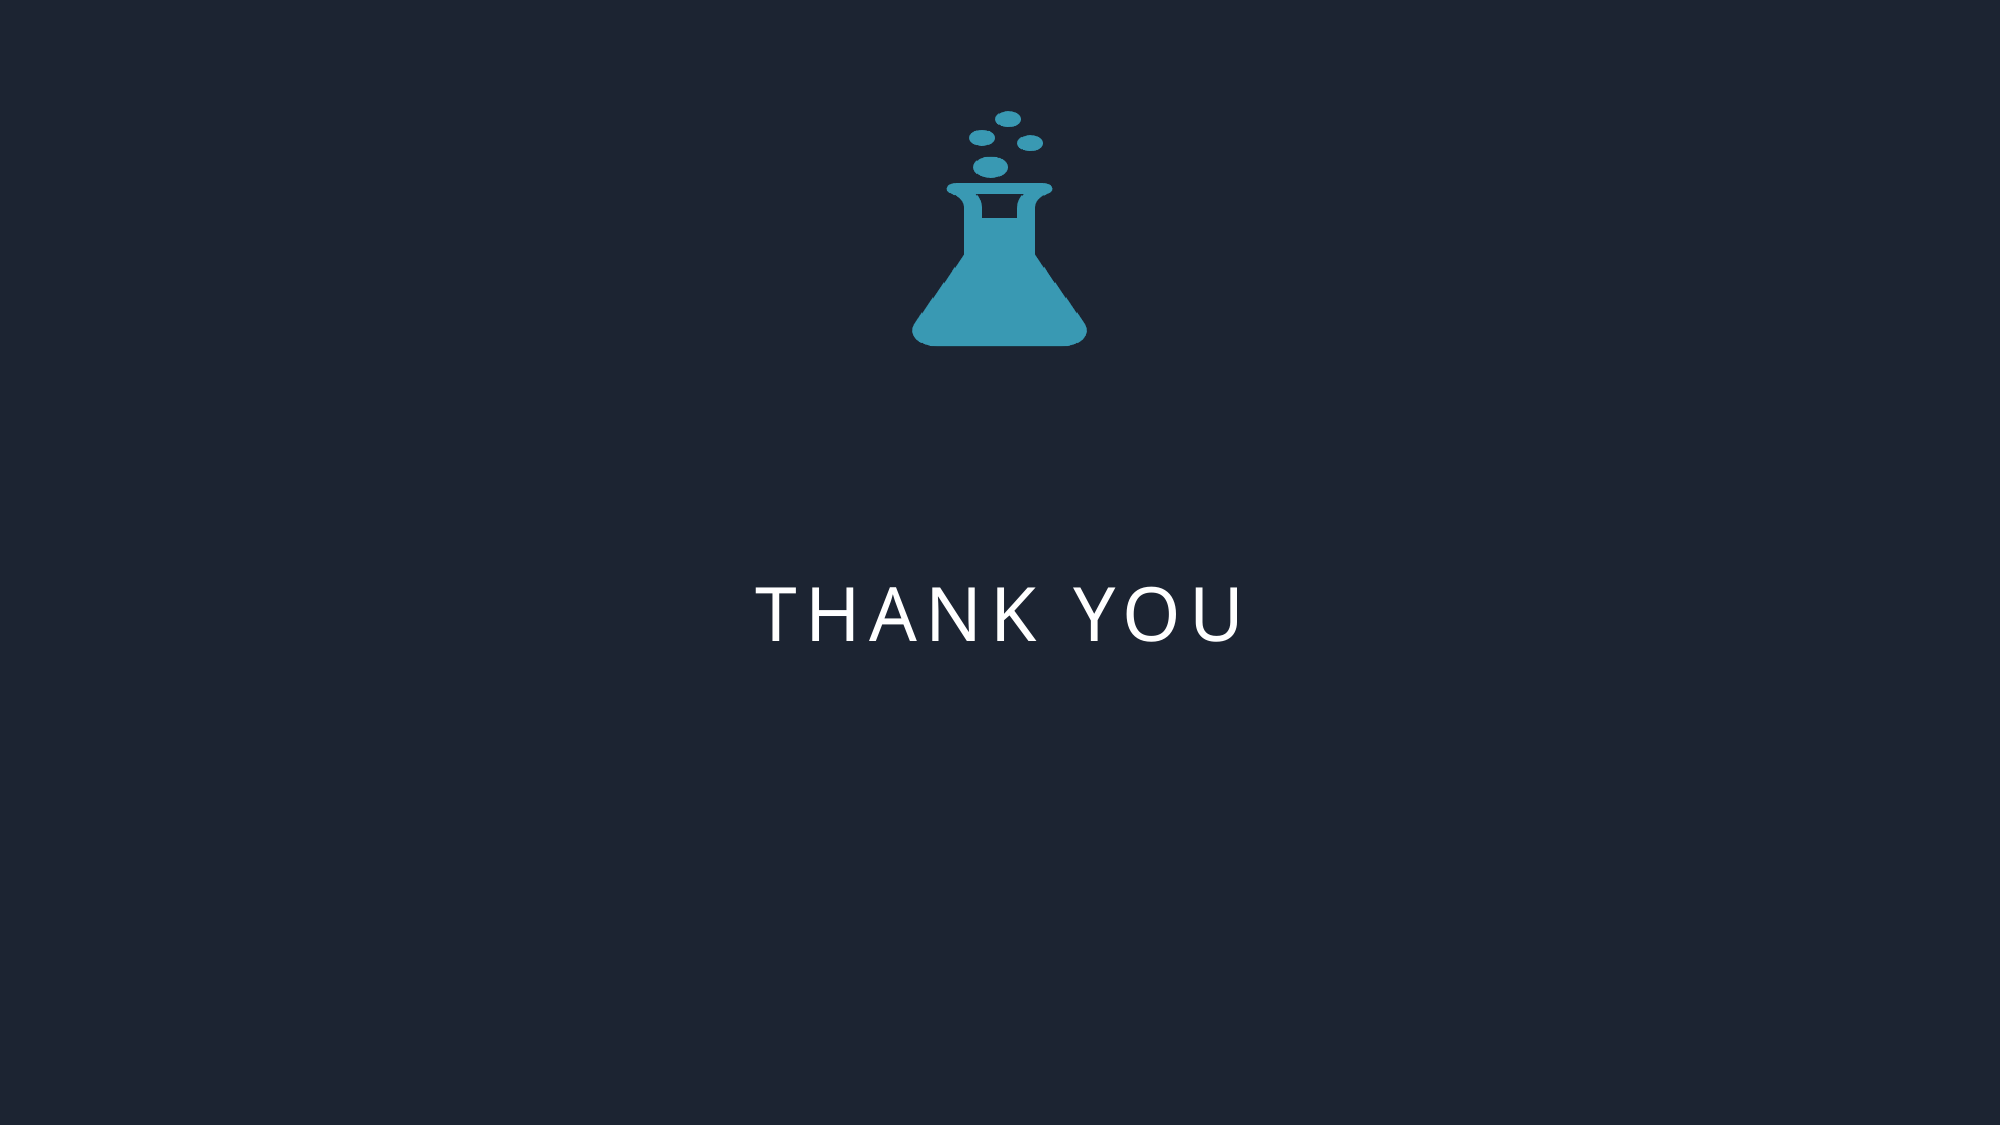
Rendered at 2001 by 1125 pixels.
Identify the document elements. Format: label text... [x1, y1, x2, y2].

title Thank You [177, 501, 1823, 723]
text_box [788, 100, 1211, 358]
